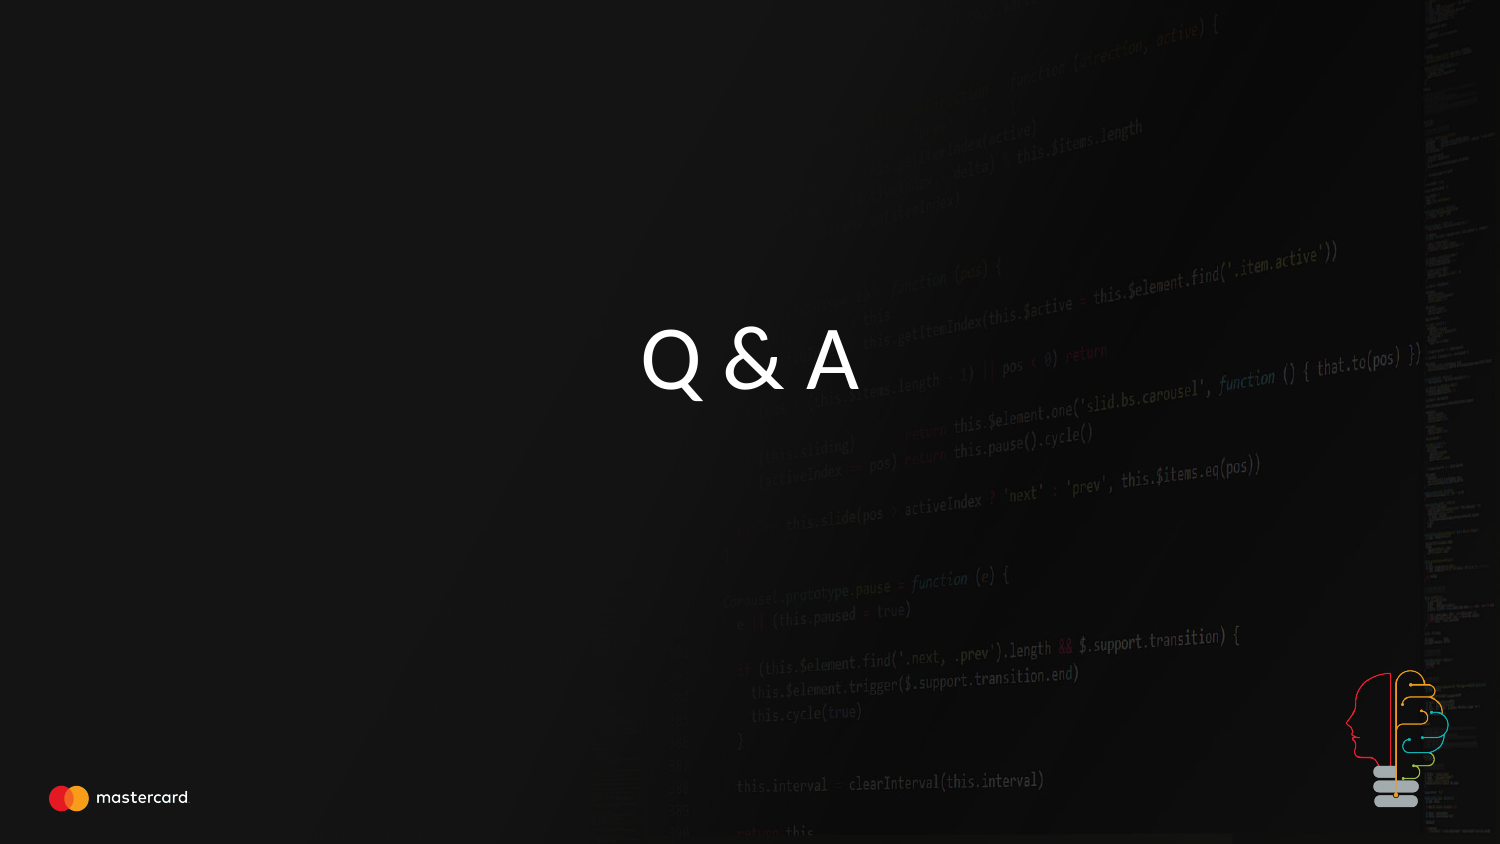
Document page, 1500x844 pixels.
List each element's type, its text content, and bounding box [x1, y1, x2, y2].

title Q & A [112, 262, 1388, 443]
text_box [80, 197, 1350, 780]
picture [0, 0, 1500, 844]
